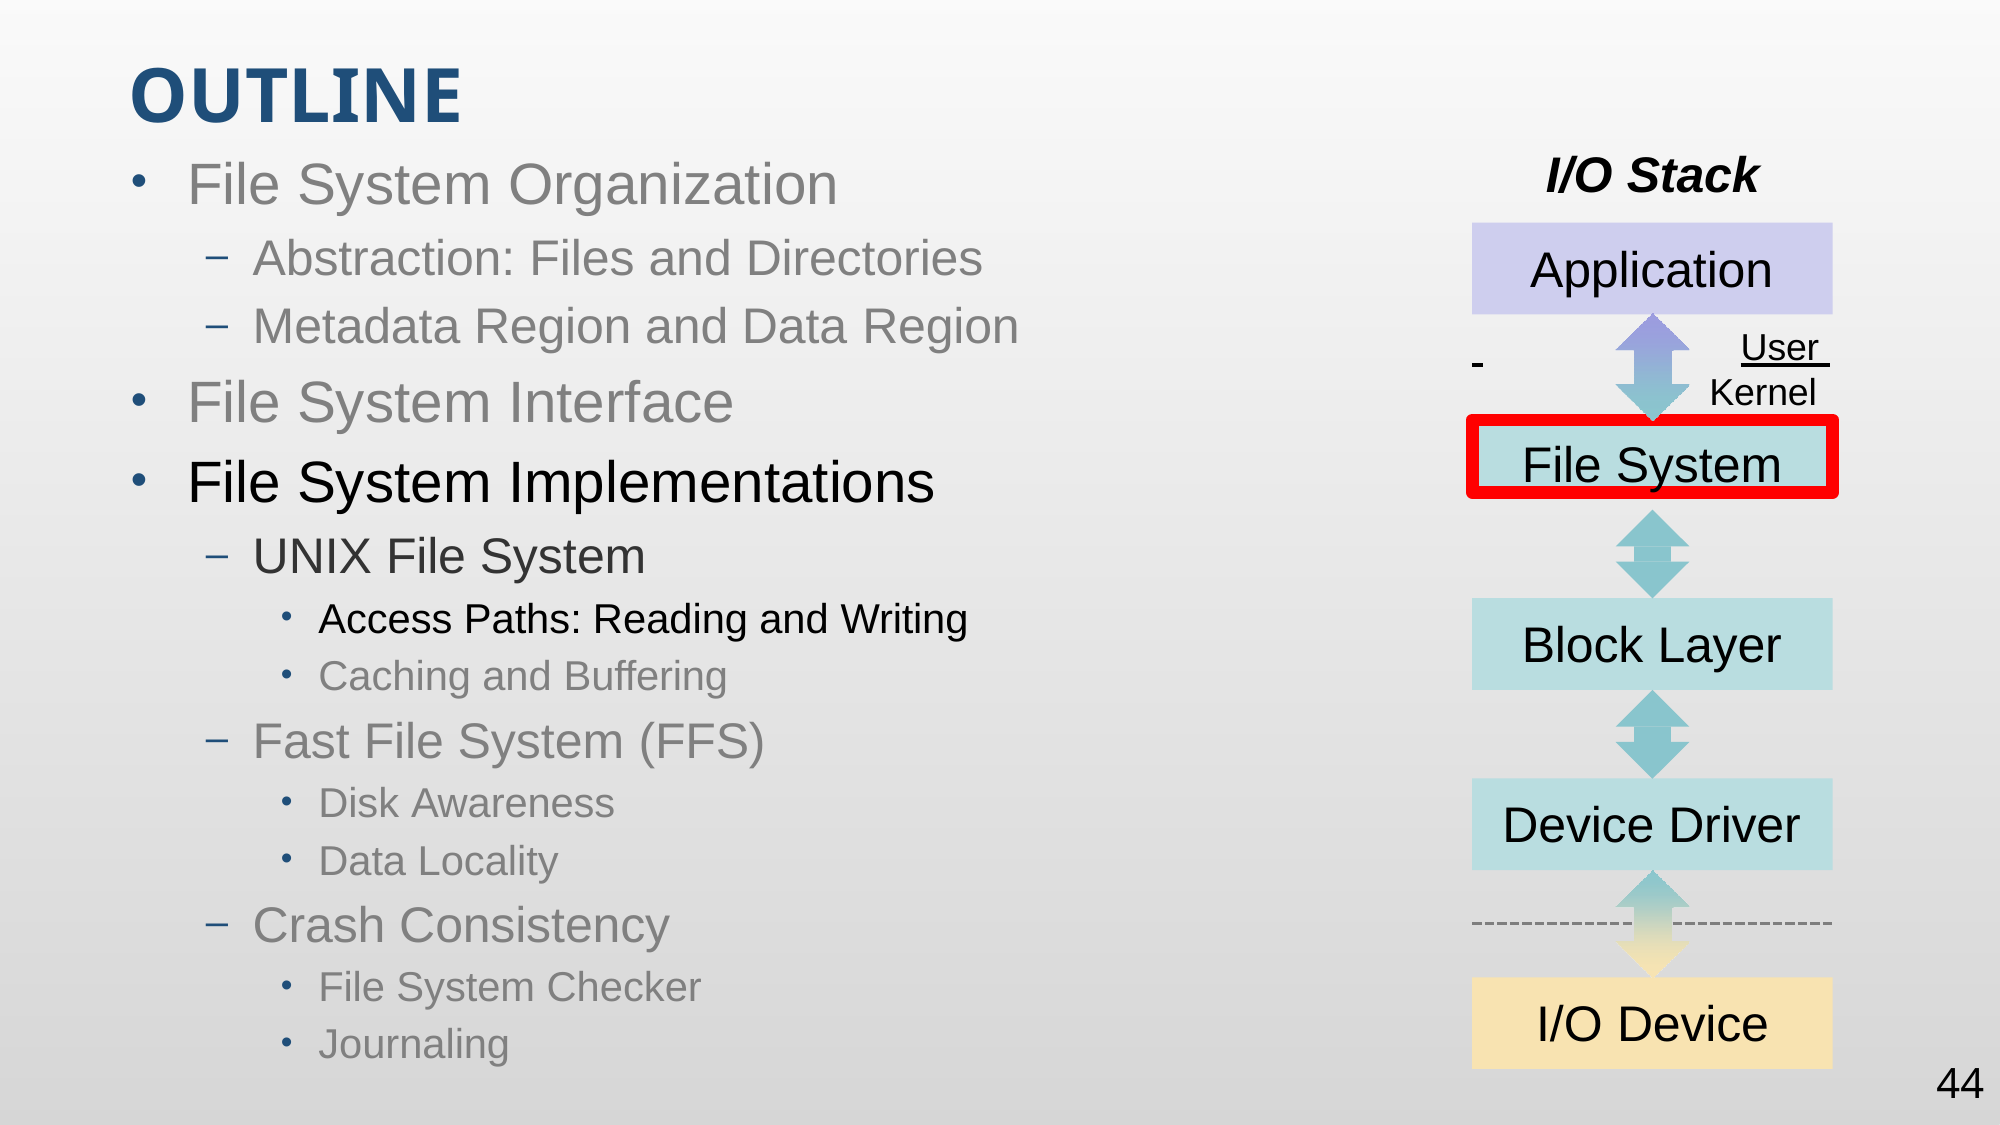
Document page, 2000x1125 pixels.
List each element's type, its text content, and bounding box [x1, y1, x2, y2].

text_box 44 [1811, 1070, 2000, 1101]
text_box [1615, 870, 1690, 978]
text_box [1615, 414, 1690, 421]
text_box Outline [113, 30, 1810, 138]
text_box [1615, 313, 1690, 320]
list File System Organization Abstraction: Files and Directories Metadata Region and Data Region File System Interface File System Implementations UNIX File System Access Paths: Reading and Writing Caching and Buffering Fast File System (FFS) Disk Awareness Data Locality Crash Consistency File System Checker Journaling [113, 138, 1922, 1101]
text_box I/O Device [1533, 989, 1772, 1052]
text_box Application [1528, 235, 1777, 298]
text_box [1472, 977, 1833, 1069]
text_box Device Driver [1500, 790, 1805, 853]
text_box [1472, 778, 1833, 871]
text_box I/O Stack [1543, 140, 1762, 203]
text_box User Kernel [1470, 320, 1835, 414]
text_box [1615, 689, 1690, 779]
text_box Block Layer [1519, 610, 1786, 673]
text_box [1472, 222, 1833, 315]
text_box File System [1472, 419, 1833, 493]
text_box [1472, 598, 1833, 690]
text_box [1615, 509, 1690, 599]
